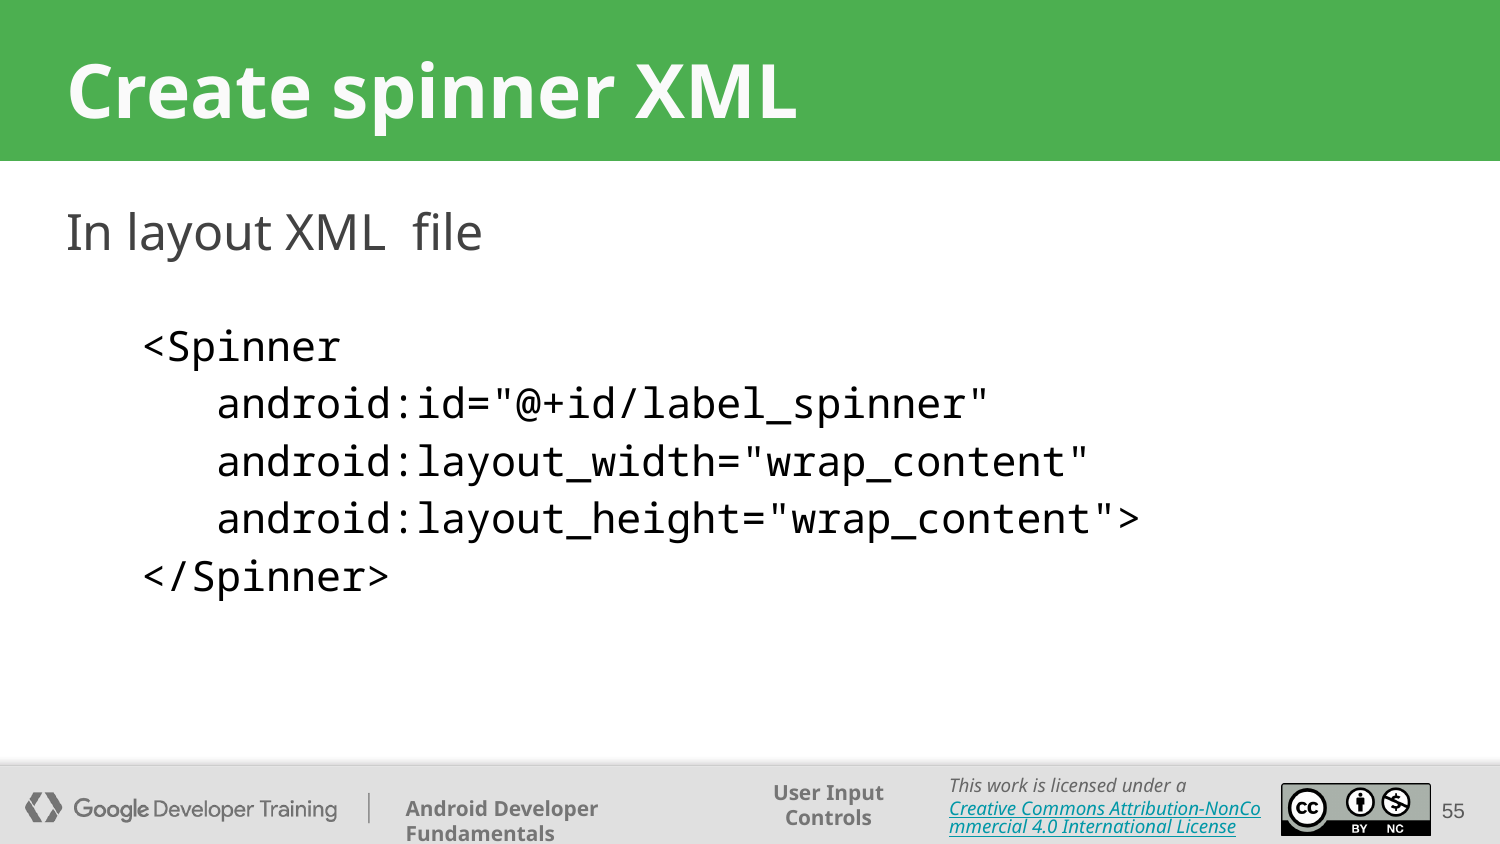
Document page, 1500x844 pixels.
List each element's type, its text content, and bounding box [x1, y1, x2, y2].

title Create spinner XML [51, 28, 1449, 122]
list In layout XML file <Spinner android:id="@+id/label_spinner" android:layout_width="wrap_content" android:layout_height="wrap_content"> </Spinner> [51, 176, 1172, 730]
picture [0, 161, 1500, 844]
slide_number 55 [1389, 777, 1480, 842]
